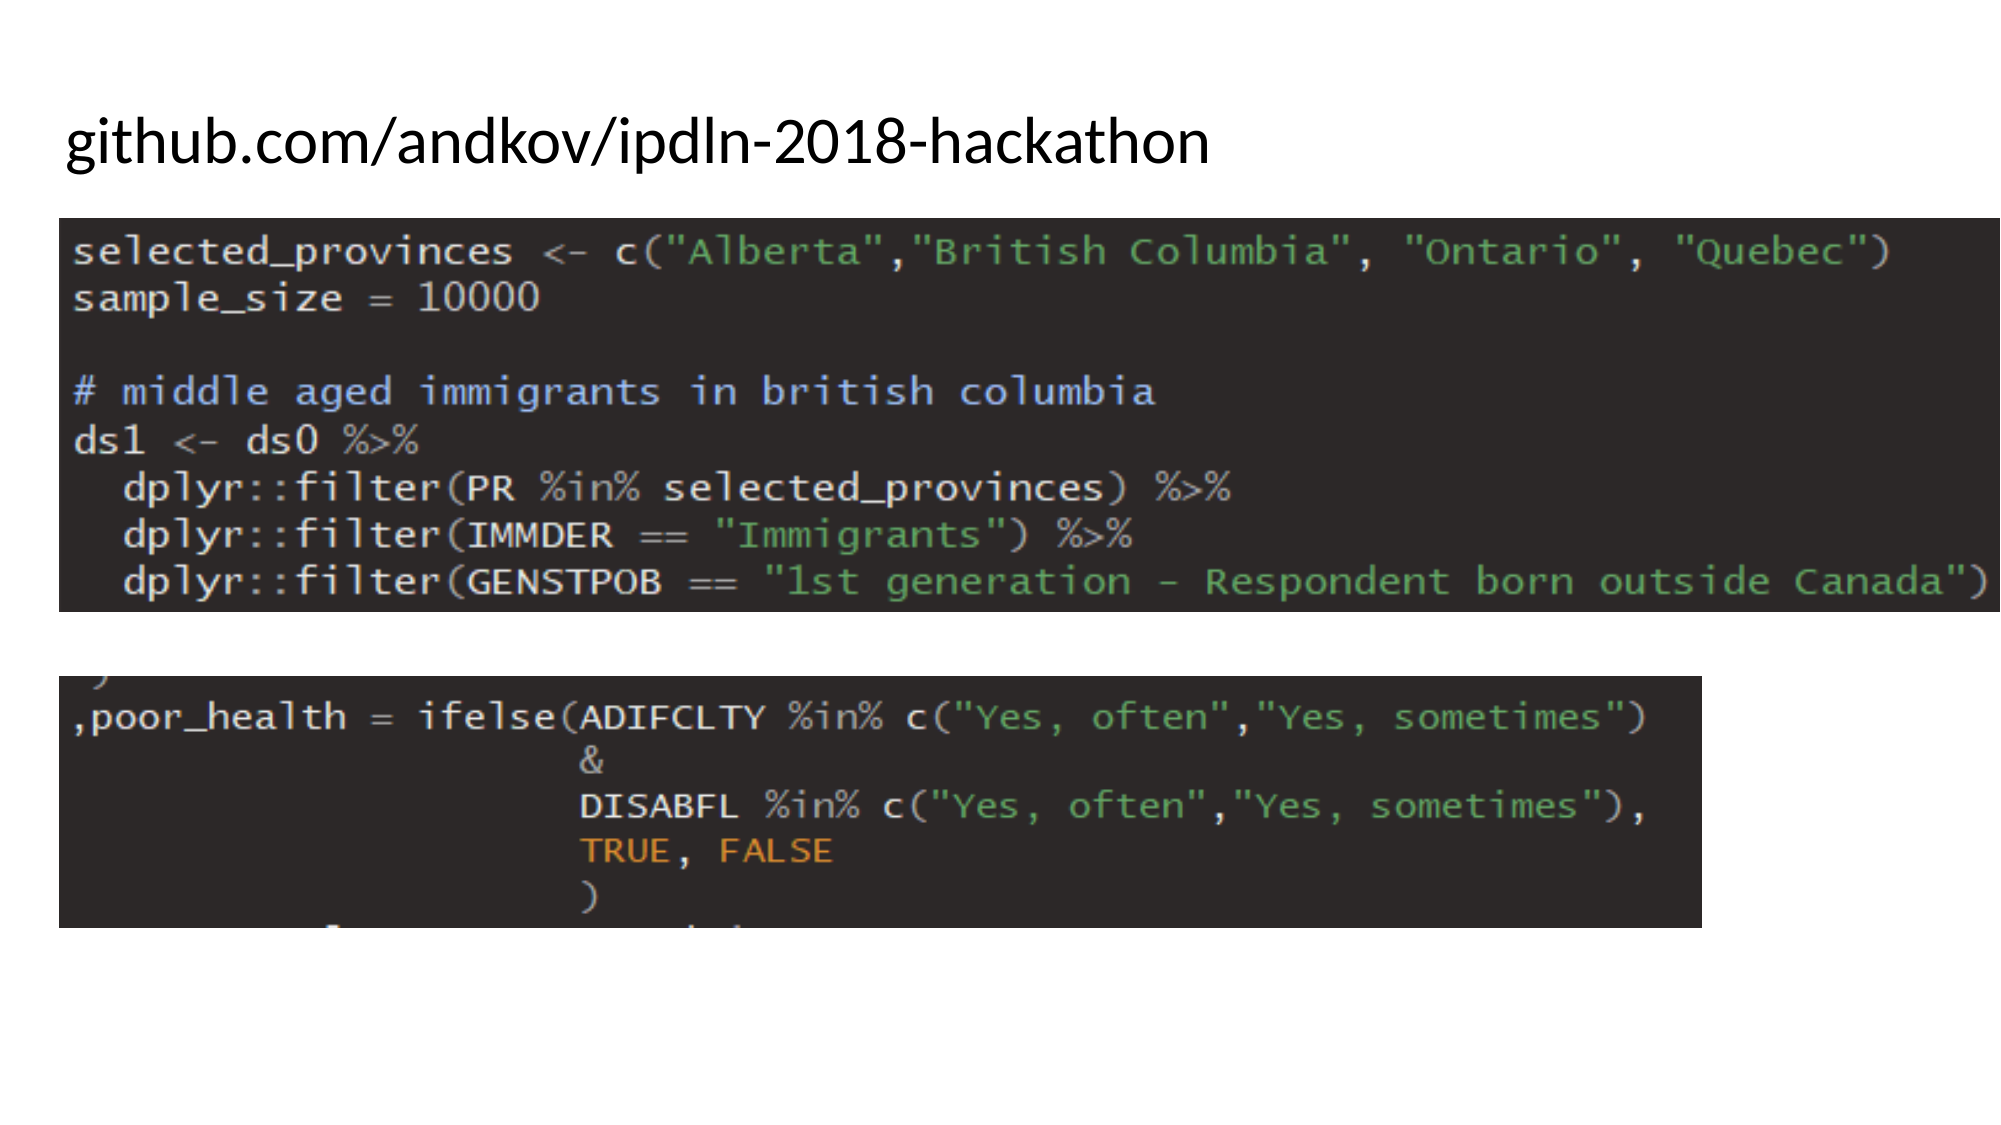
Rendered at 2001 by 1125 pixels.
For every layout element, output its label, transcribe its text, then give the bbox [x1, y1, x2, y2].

text_box github.com/andkov/ipdln-2018-hackathon [50, 89, 1228, 185]
picture [59, 676, 1702, 928]
picture [59, 218, 2000, 613]
